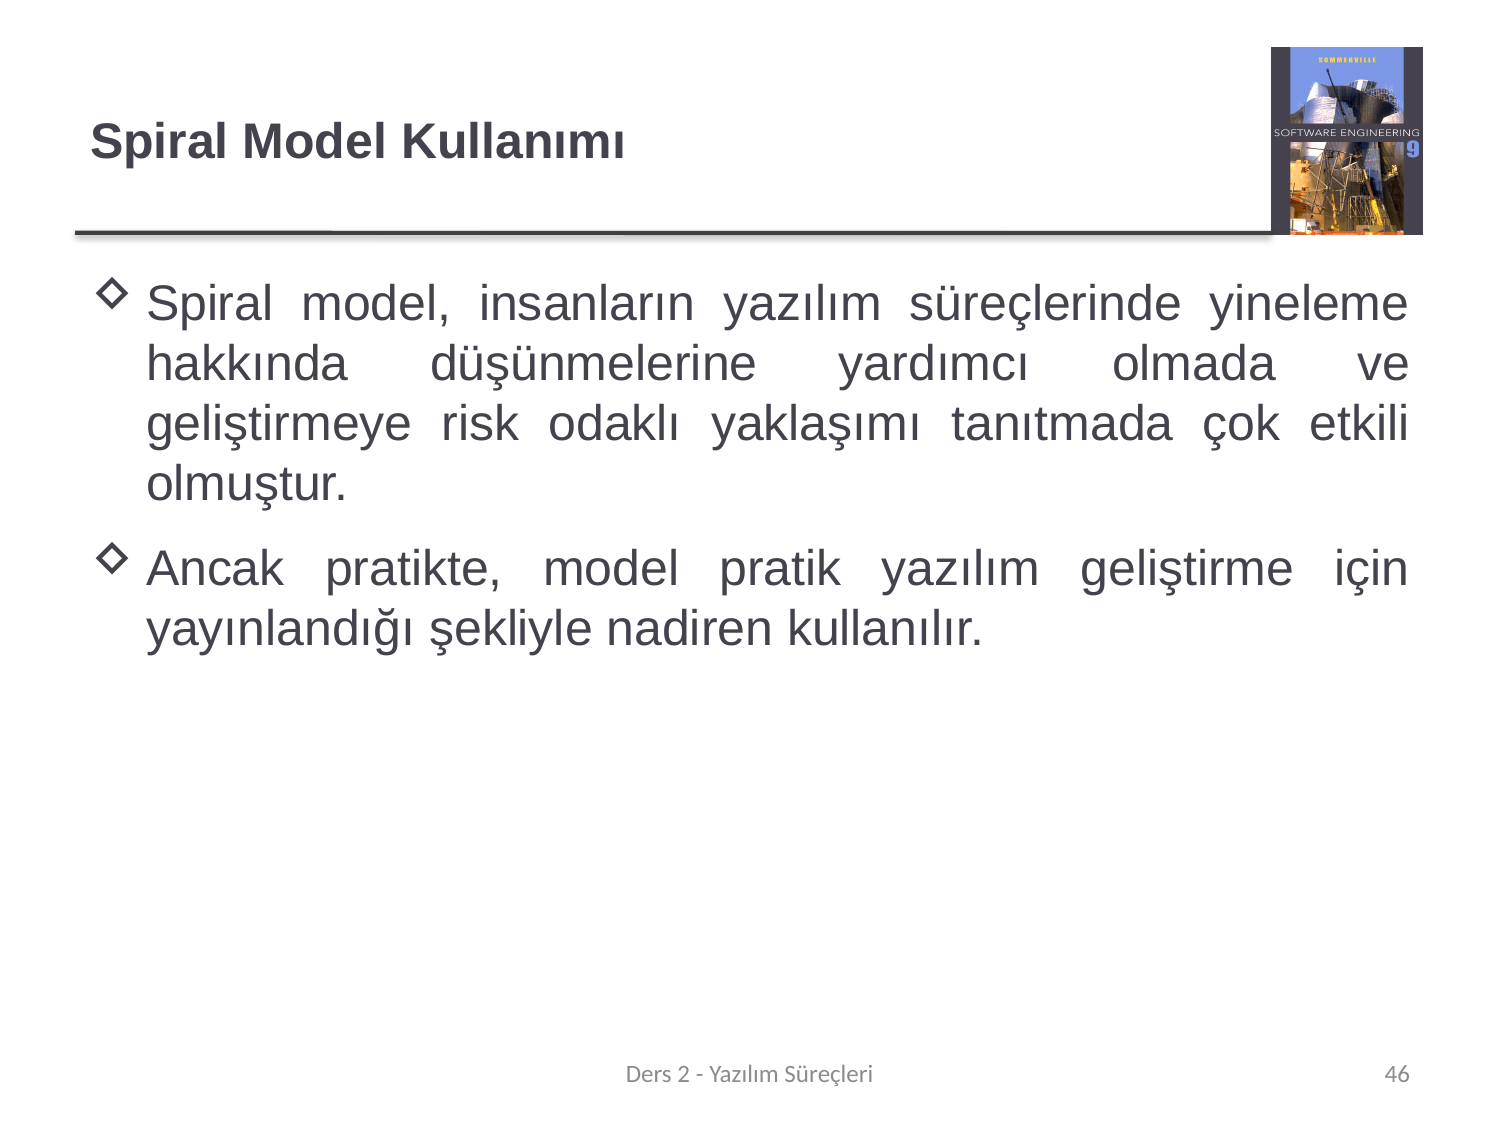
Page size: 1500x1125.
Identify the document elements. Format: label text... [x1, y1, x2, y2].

title Spiral Model Kullanımı [74, 44, 1272, 233]
picture [1272, 47, 1423, 235]
footer Ders 2 - Yazılım Süreçleri [512, 1042, 988, 1103]
slide_number 46 [1074, 1042, 1425, 1103]
list Spiral model, insanların yazılım süreçlerinde yineleme hakkında düşünmelerine yardımcı olmada ve geliştirmeye risk odaklı yaklaşımı tanıtmada çok etkili olmuştur. Ancak pratikte, model pratik yazılım geliştirme için yayınlandığı şekliyle nadiren kullanılır. [75, 262, 1425, 1005]
